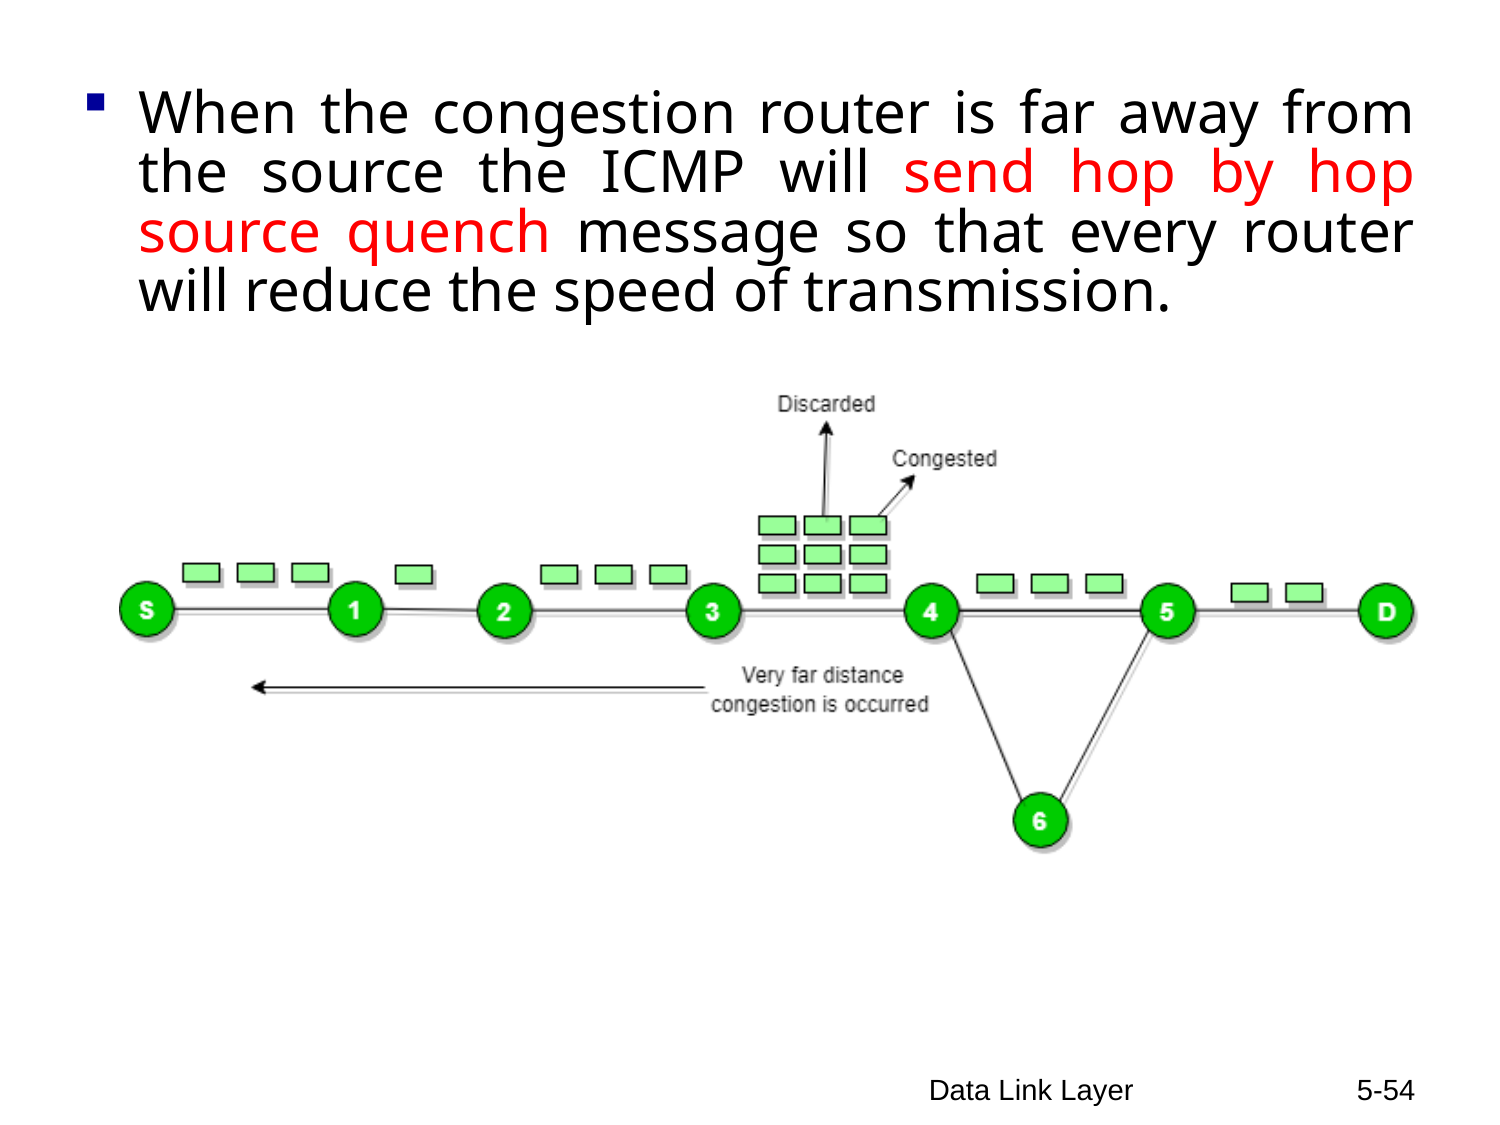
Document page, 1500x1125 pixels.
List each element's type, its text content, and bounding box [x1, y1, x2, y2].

list When the congestion router is far away from the source the ICMP will send hop by hop source quench message so that every router will reduce the speed of transmission. [67, 78, 1430, 482]
footer Data Link Layer [914, 1064, 1342, 1125]
slide_number 5-54 [1342, 1064, 1454, 1125]
picture [119, 383, 1421, 856]
